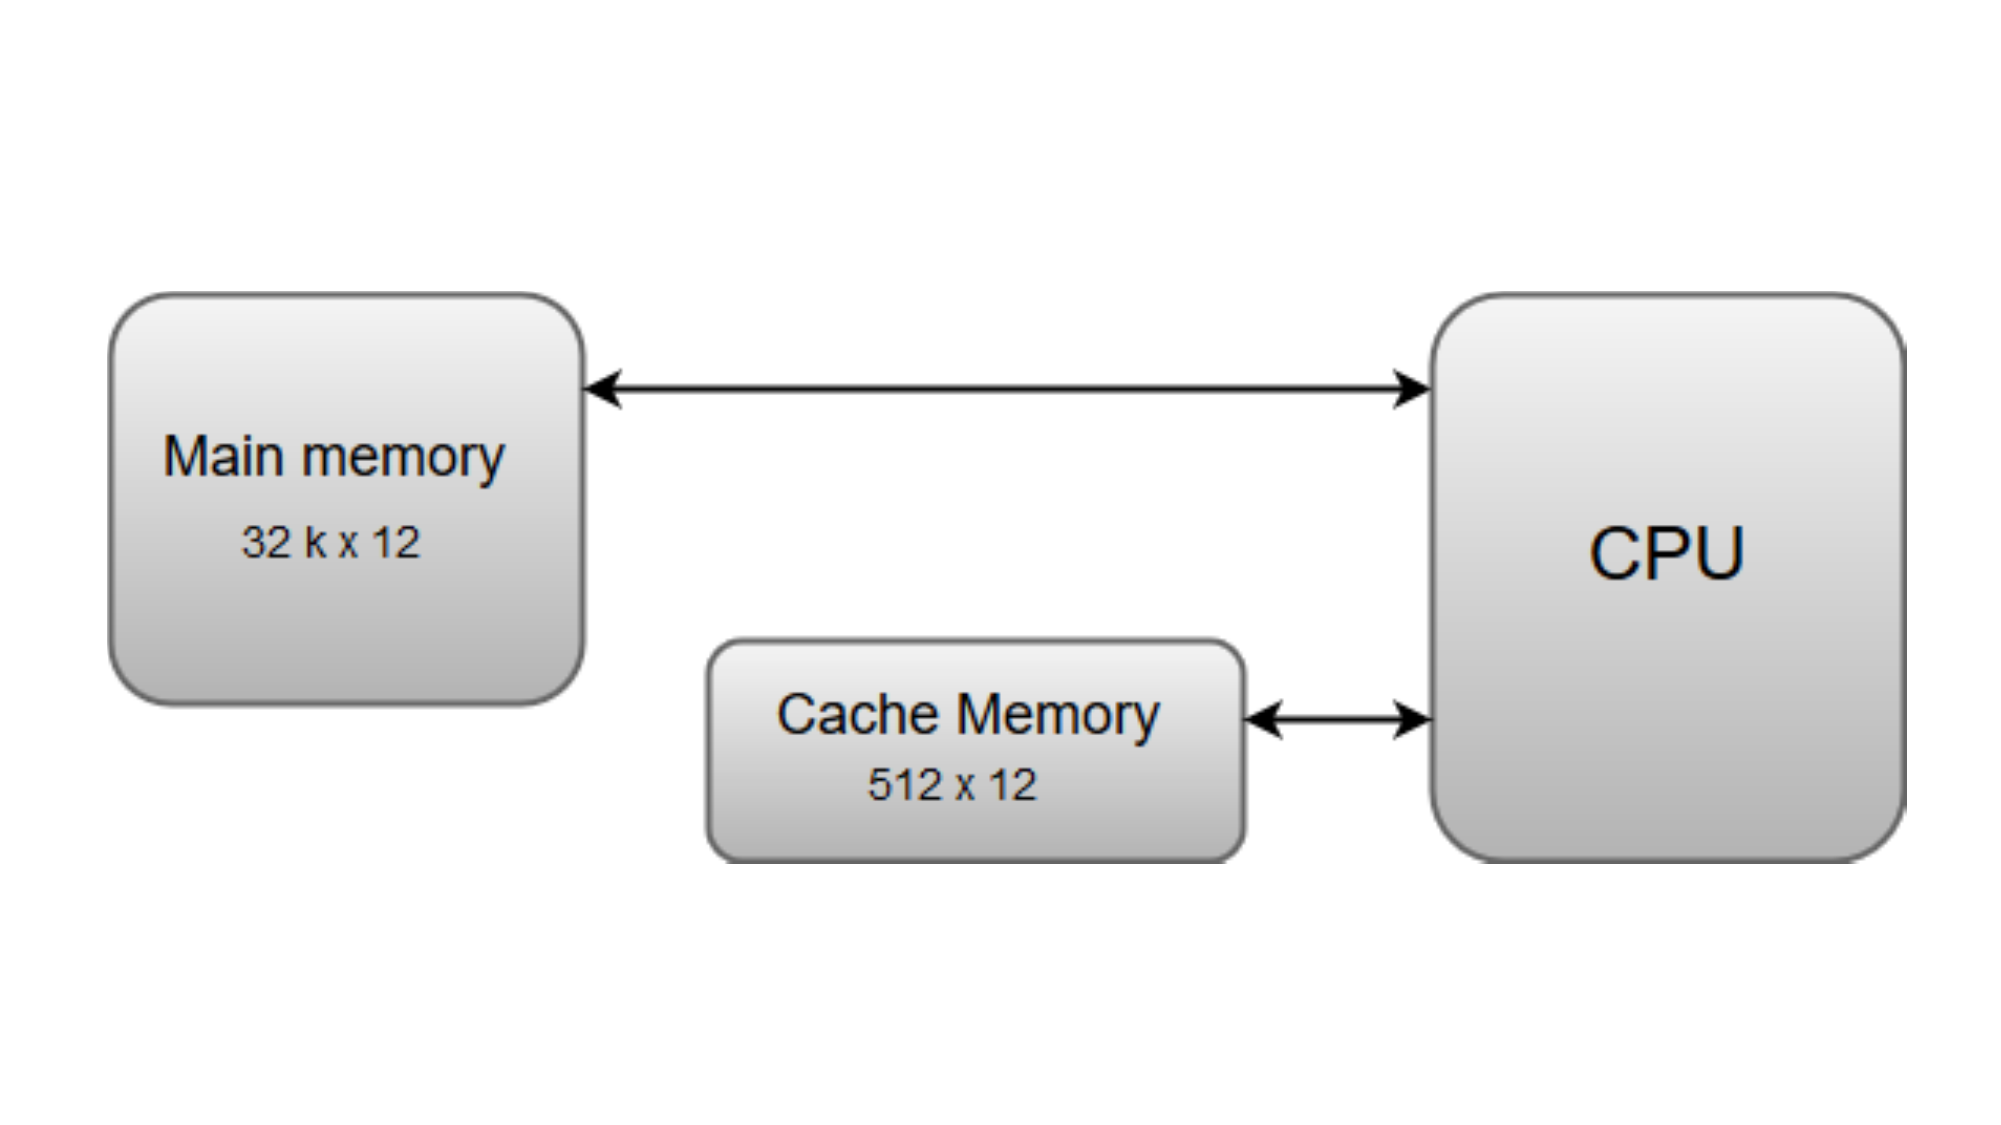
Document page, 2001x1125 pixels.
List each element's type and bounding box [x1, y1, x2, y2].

picture [107, 291, 1907, 865]
